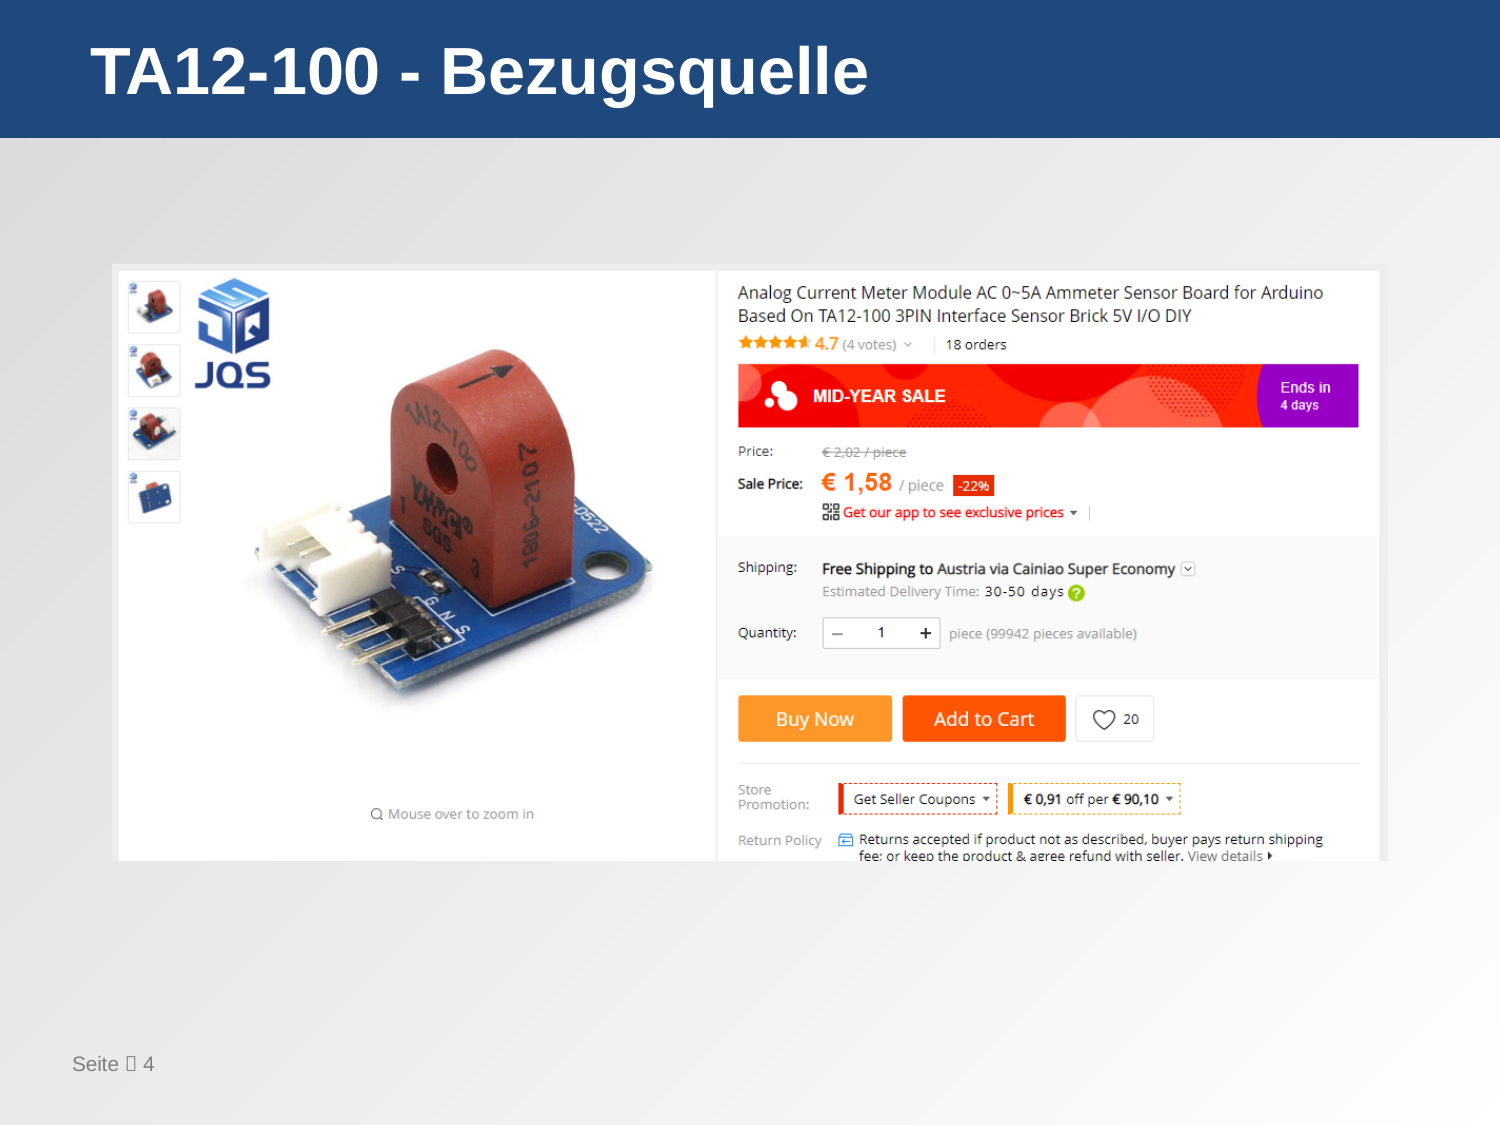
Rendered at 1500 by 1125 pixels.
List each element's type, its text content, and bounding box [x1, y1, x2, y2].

picture [111, 264, 1389, 861]
title TA12-100 - Bezugsquelle [75, 20, 1425, 208]
